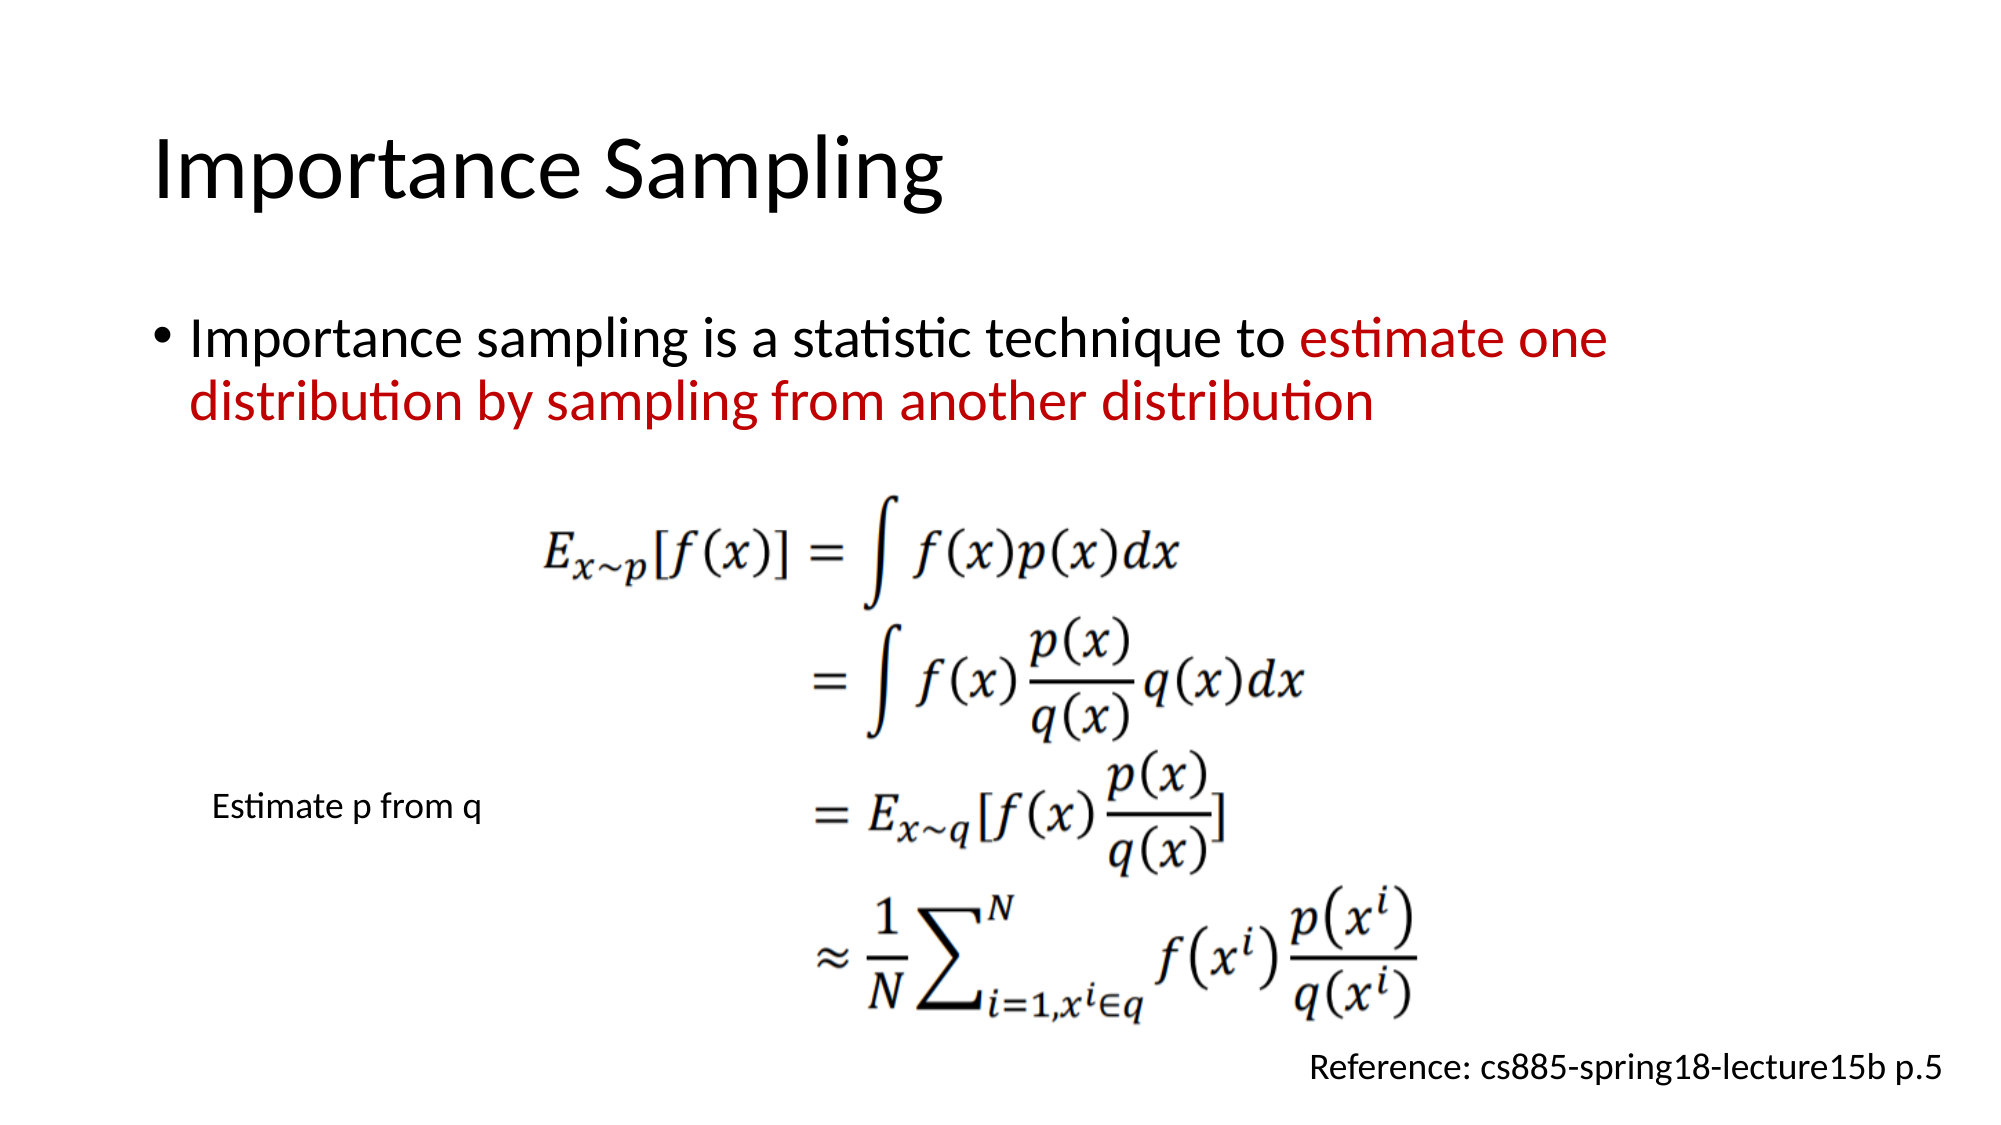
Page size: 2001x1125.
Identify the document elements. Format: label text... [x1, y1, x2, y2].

picture [511, 481, 1489, 1066]
text_box Reference: cs885-spring18-lecture15b p.5 [1294, 1034, 1967, 1095]
list Importance sampling is a statistic technique to estimate one distribution by sampling from another distribution [137, 299, 1863, 1014]
title Importance Sampling [137, 59, 1863, 278]
text_box Estimate p from q [196, 773, 501, 834]
